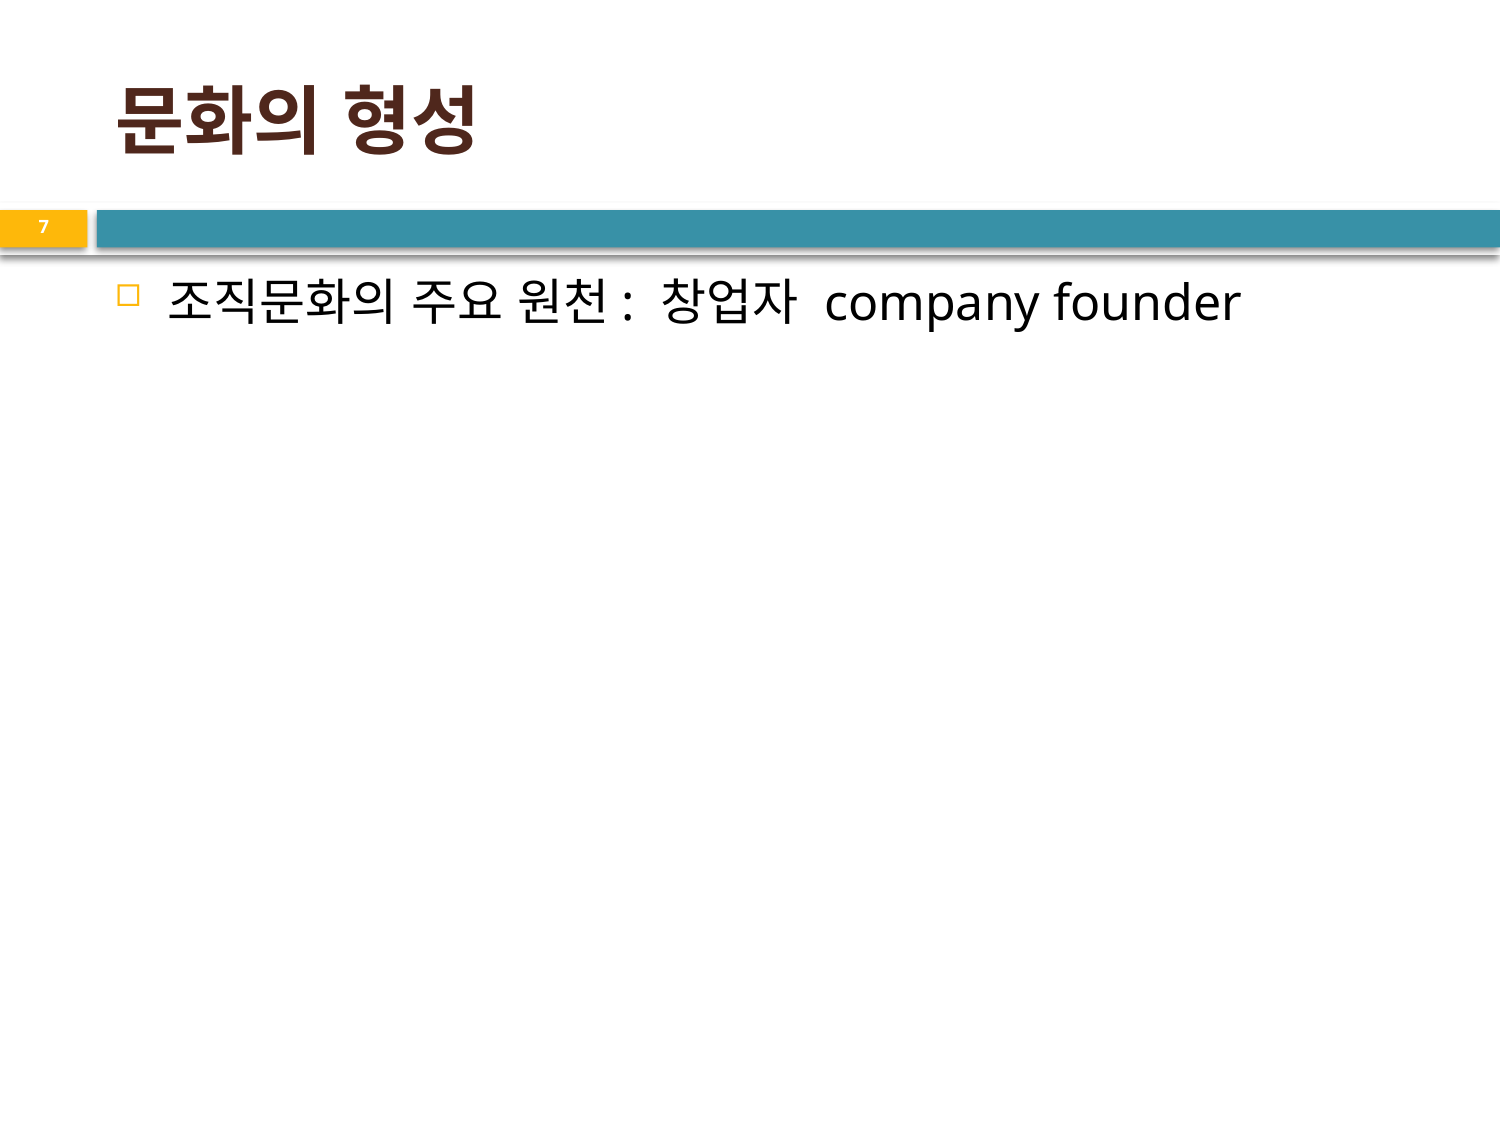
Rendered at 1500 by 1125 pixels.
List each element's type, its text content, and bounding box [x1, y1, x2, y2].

slide_number 7 [0, 207, 88, 248]
list 조직문화의 주요 원천: 창업자 company founder [100, 262, 1438, 1000]
title 문화의 형성 [100, 37, 1438, 200]
